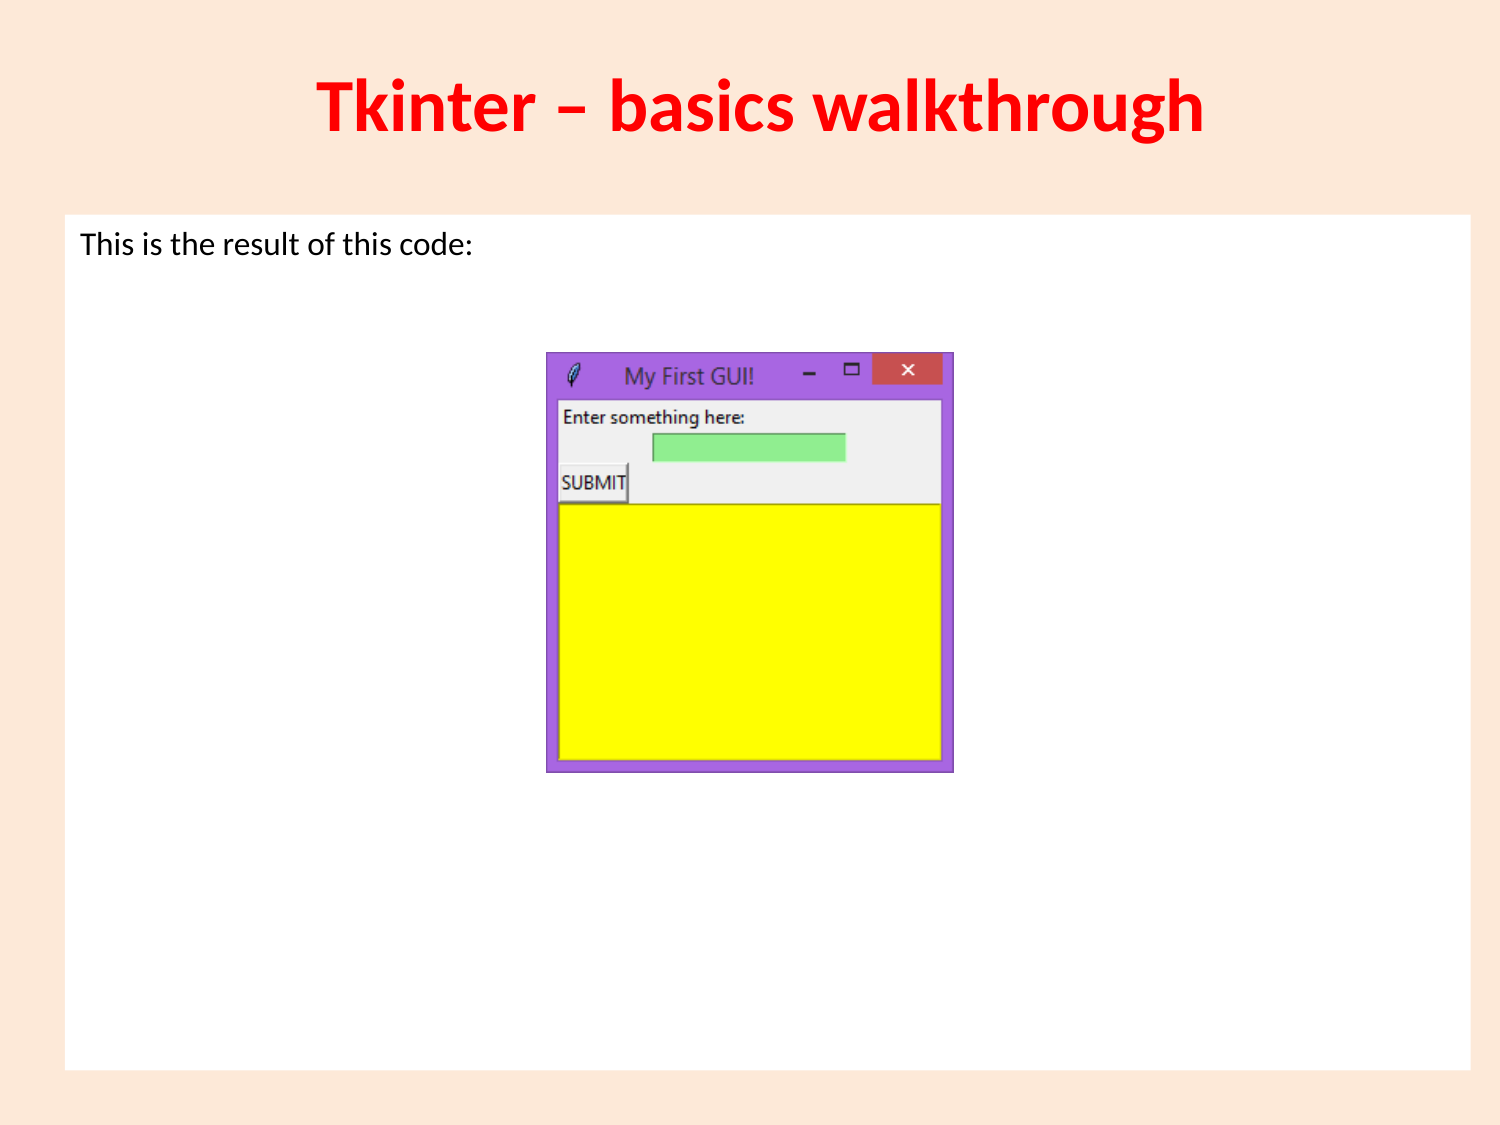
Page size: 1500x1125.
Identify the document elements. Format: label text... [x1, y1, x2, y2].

picture [546, 352, 954, 773]
text_box Tkinter – basics walkthrough [133, 30, 1391, 172]
list This is the result of this code: [64, 214, 1471, 1071]
